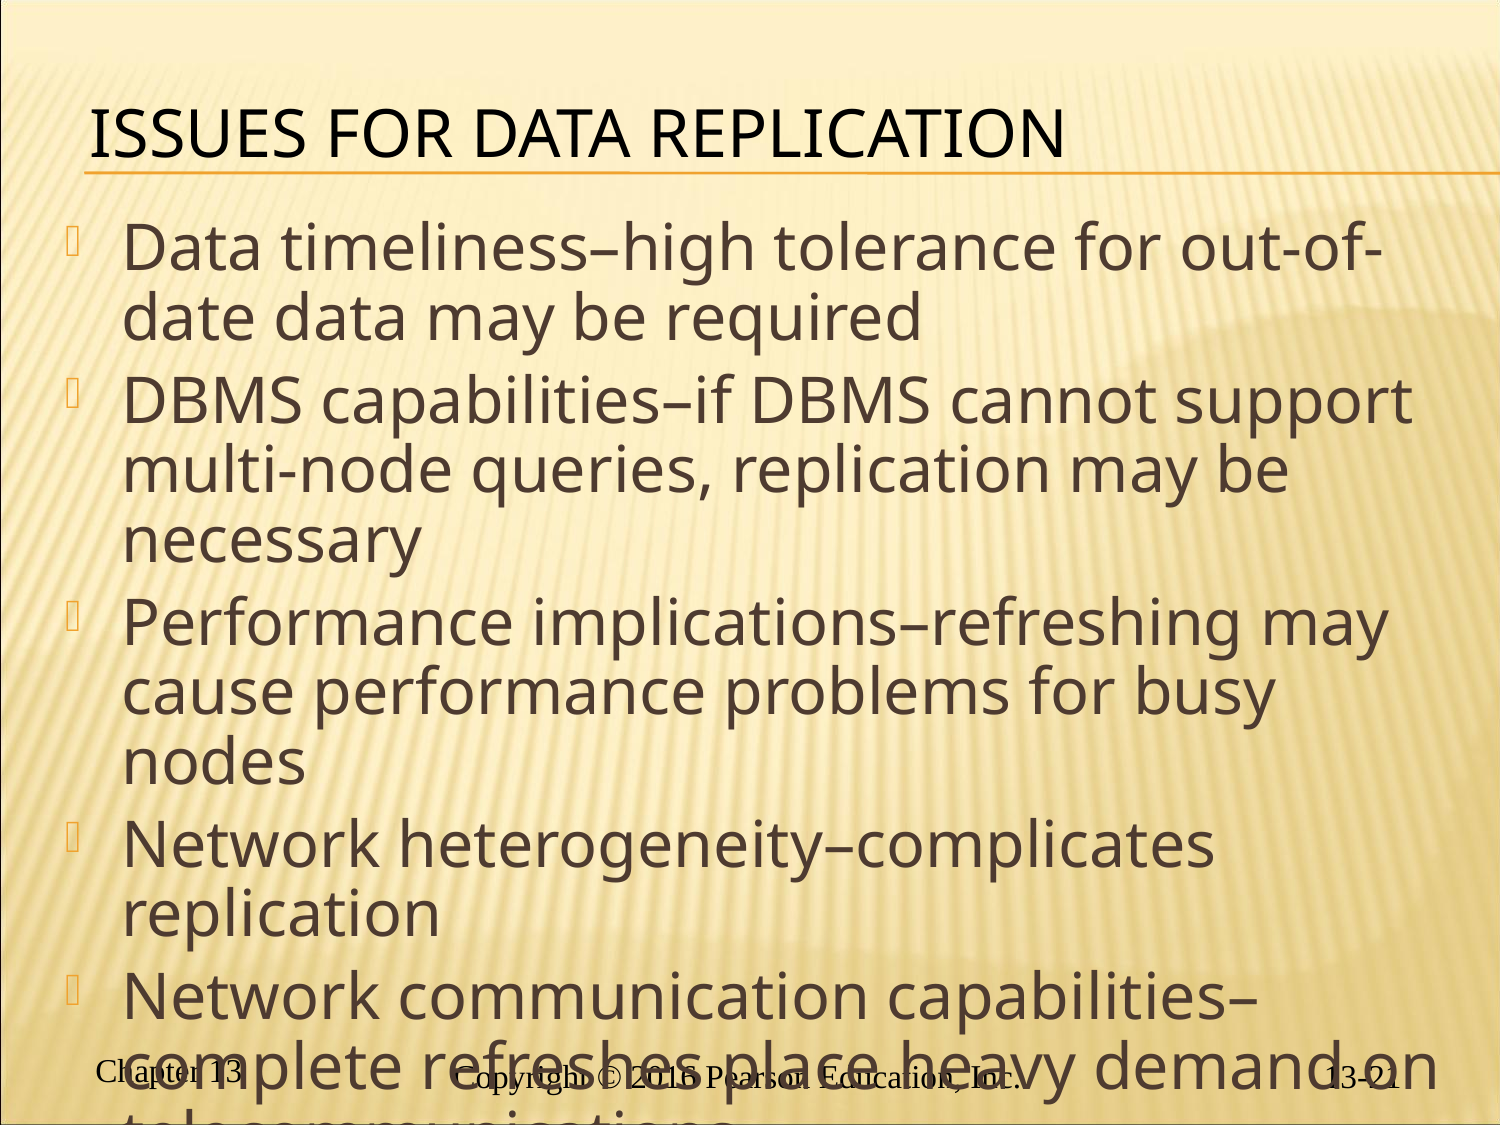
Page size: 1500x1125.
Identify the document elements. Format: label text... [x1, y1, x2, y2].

list Data timeliness–high tolerance for out-of-date data may be required DBMS capabilities–if DBMS cannot support multi-node queries, replication may be necessary Performance implications–refreshing may cause performance problems for busy nodes Network heterogeneity–complicates replication Network communication capabilities–complete refreshes place heavy demand on telecommunications [50, 207, 1475, 950]
picture [0, 0, 1500, 1125]
title Issues for Data Replication [75, 62, 1500, 200]
